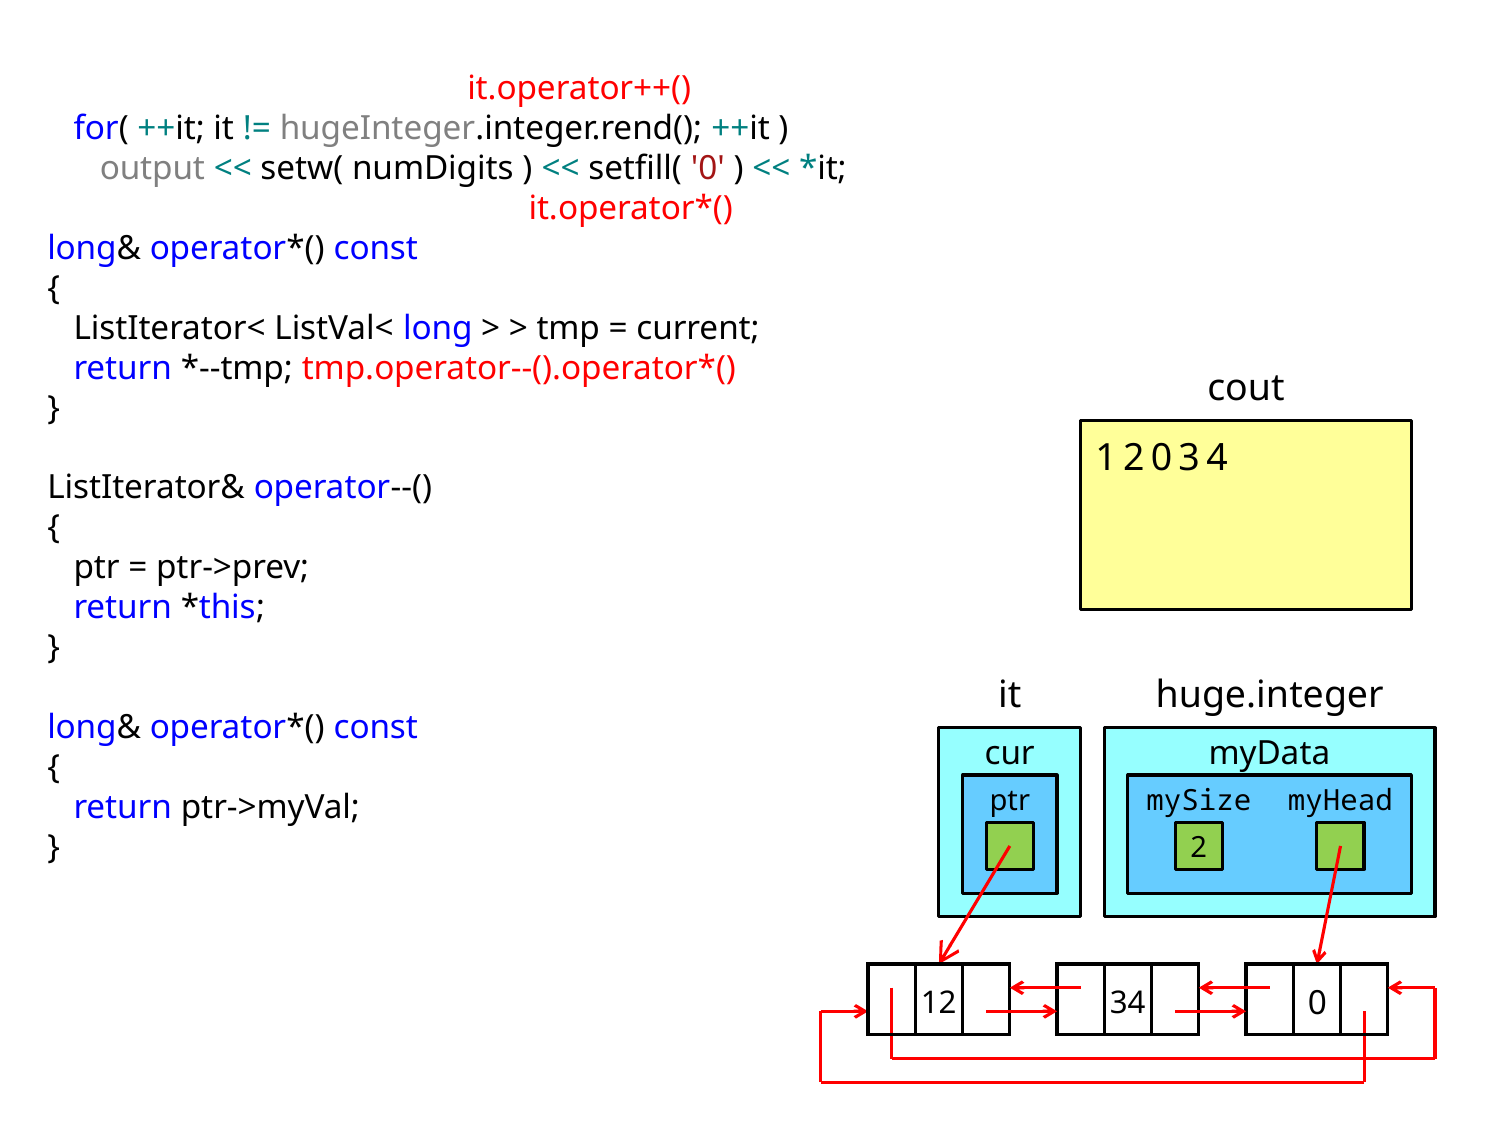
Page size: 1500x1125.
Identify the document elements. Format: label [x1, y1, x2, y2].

text_box [820, 656, 1436, 1083]
list [41, 66, 1459, 870]
text_box [1080, 349, 1412, 610]
